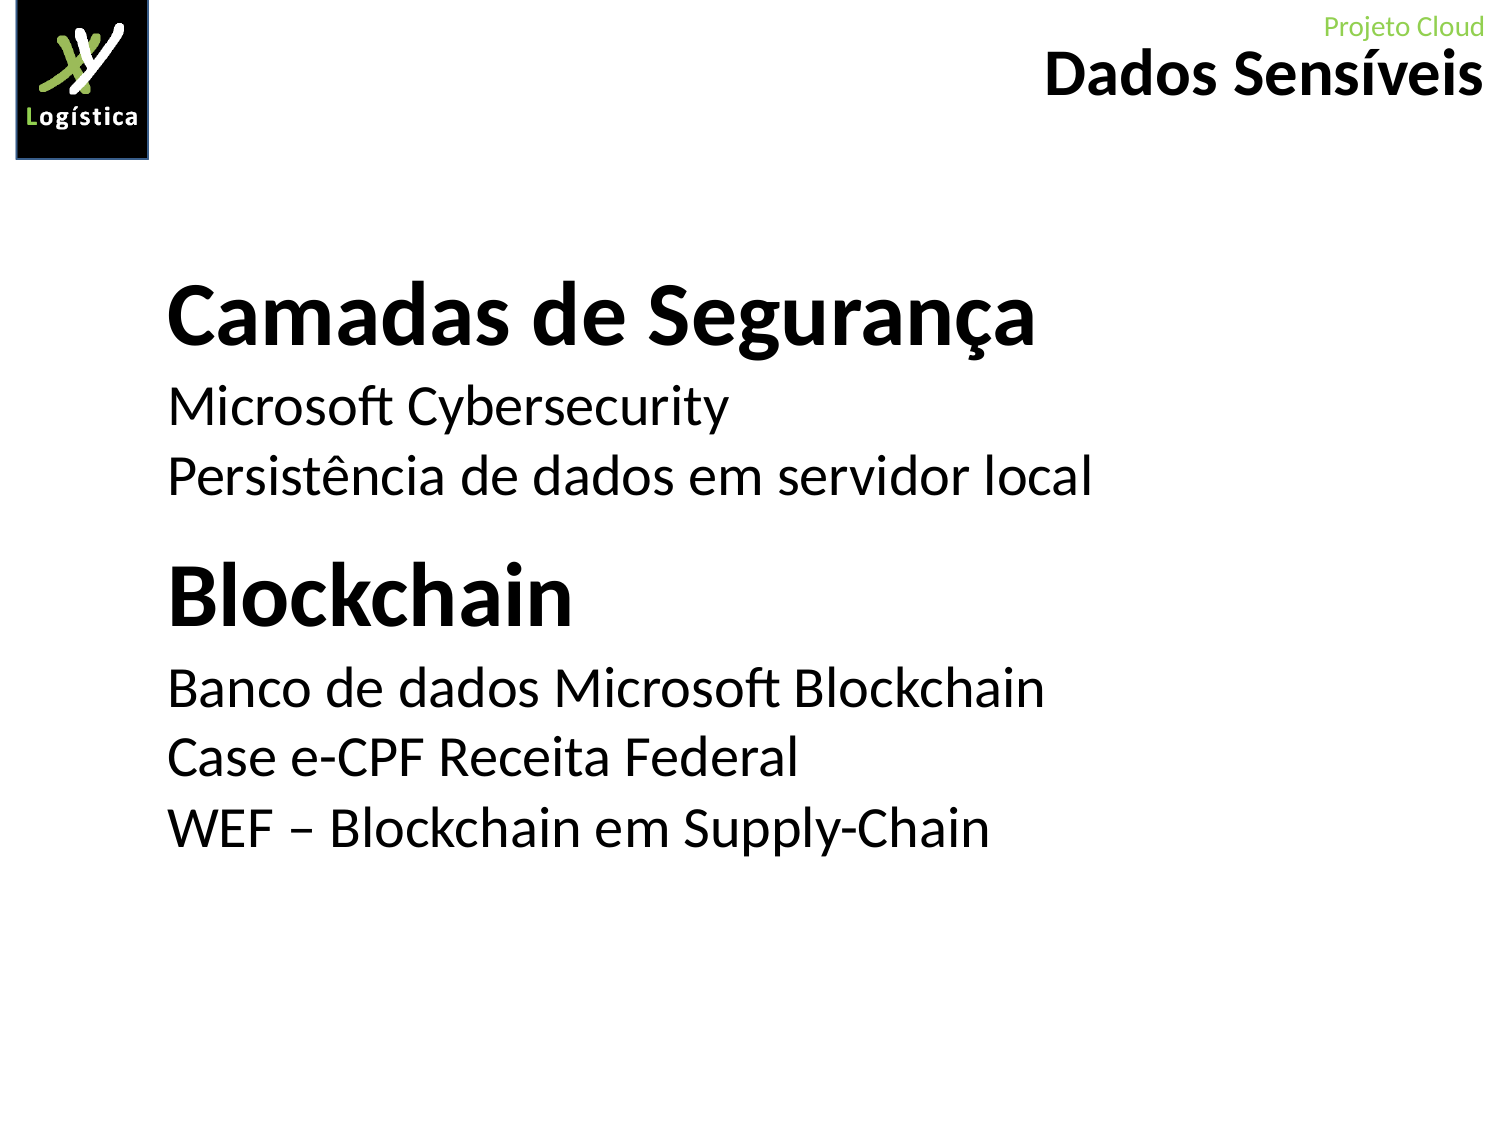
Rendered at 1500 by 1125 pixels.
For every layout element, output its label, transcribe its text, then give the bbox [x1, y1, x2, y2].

picture [11, 0, 153, 164]
text_box Dados Sensíveis [855, 21, 1500, 116]
text_box Blockchain [152, 527, 1102, 641]
text_box Persistência de dados em servidor local [152, 429, 1207, 515]
text_box Case e-CPF Receita Federal [152, 711, 1207, 781]
text_box Banco de dados Microsoft Blockchain [152, 641, 1102, 711]
text_box WEF – Blockchain em Supply-Chain [152, 781, 1207, 867]
text_box Microsoft Cybersecurity [152, 360, 1102, 429]
text_box Camadas de Segurança [152, 246, 1102, 360]
